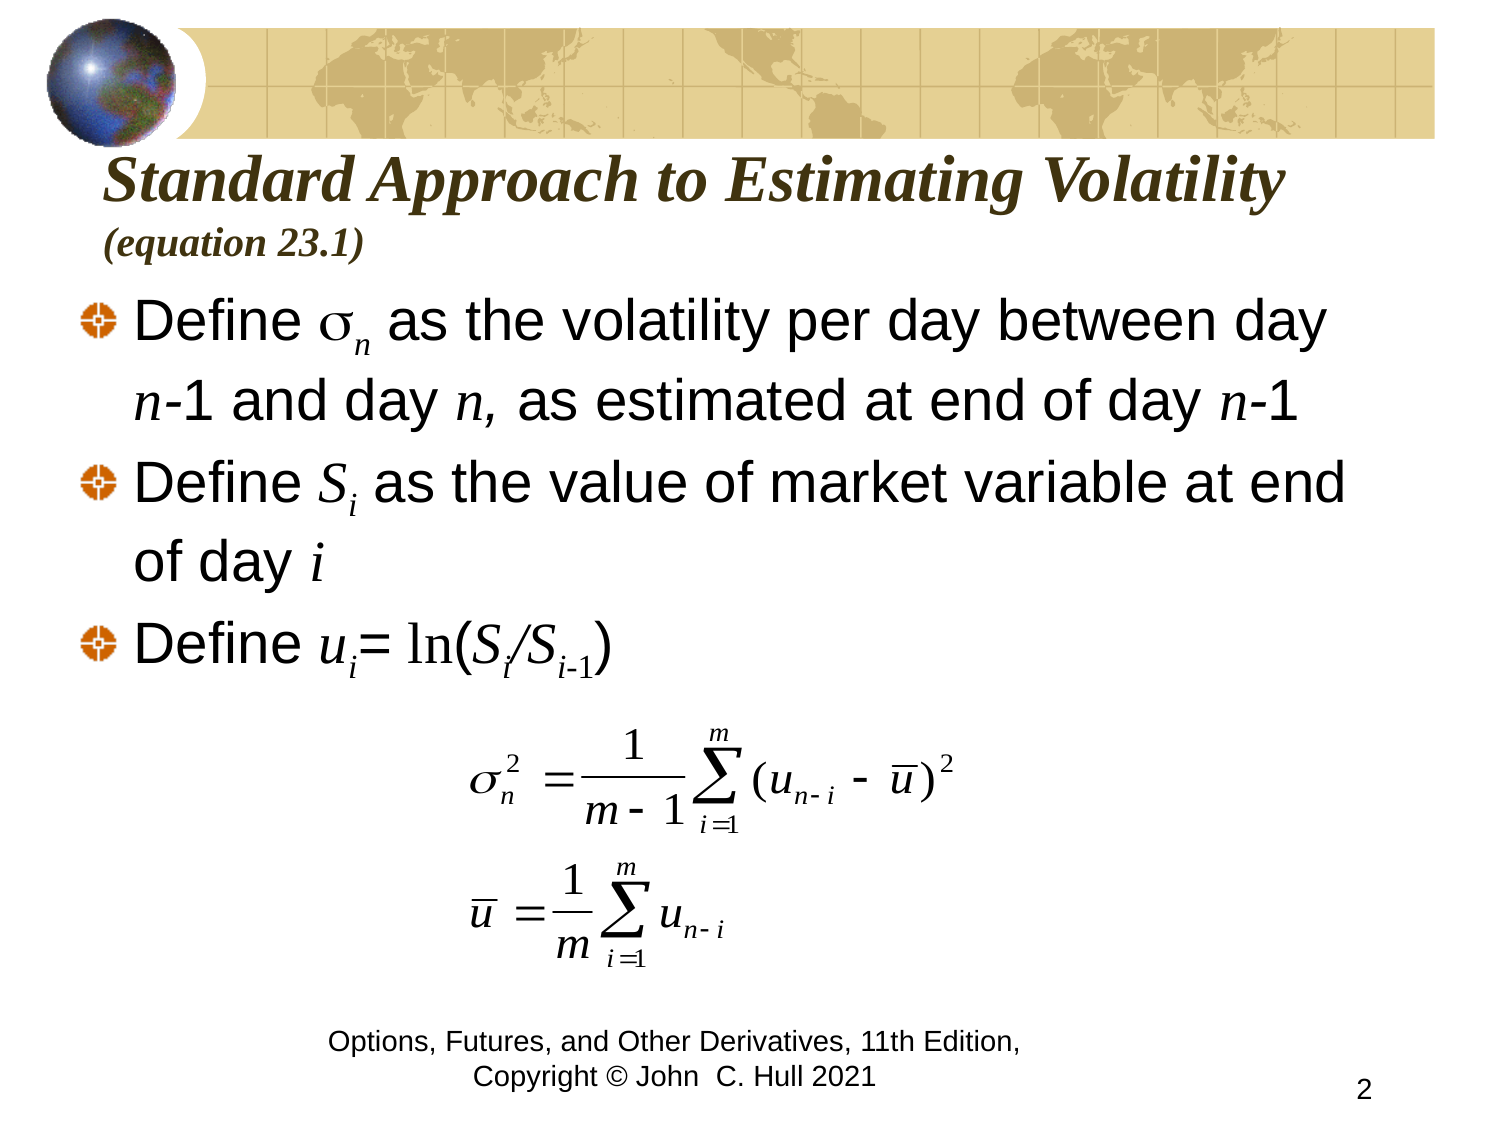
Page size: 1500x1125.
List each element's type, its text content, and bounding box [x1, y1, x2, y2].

slide_number 2 [1074, 1037, 1388, 1113]
picture [42, 14, 190, 151]
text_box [462, 712, 966, 976]
title Standard Approach to Estimating Volatility (equation 23.1) [87, 137, 1438, 263]
list Define sn as the volatility per day between day n-1 and day n, as estimated at end of day n-1 Define Si as the value of market variable at end of day i Define ui= ln(Si/Si-1) [62, 275, 1388, 1000]
picture [77, 624, 119, 666]
picture [77, 301, 119, 343]
picture [77, 463, 119, 505]
footer Options, Futures, and Other Derivatives, 11th Edition, Copyright © John C. Hull 2021 [262, 1024, 1088, 1101]
